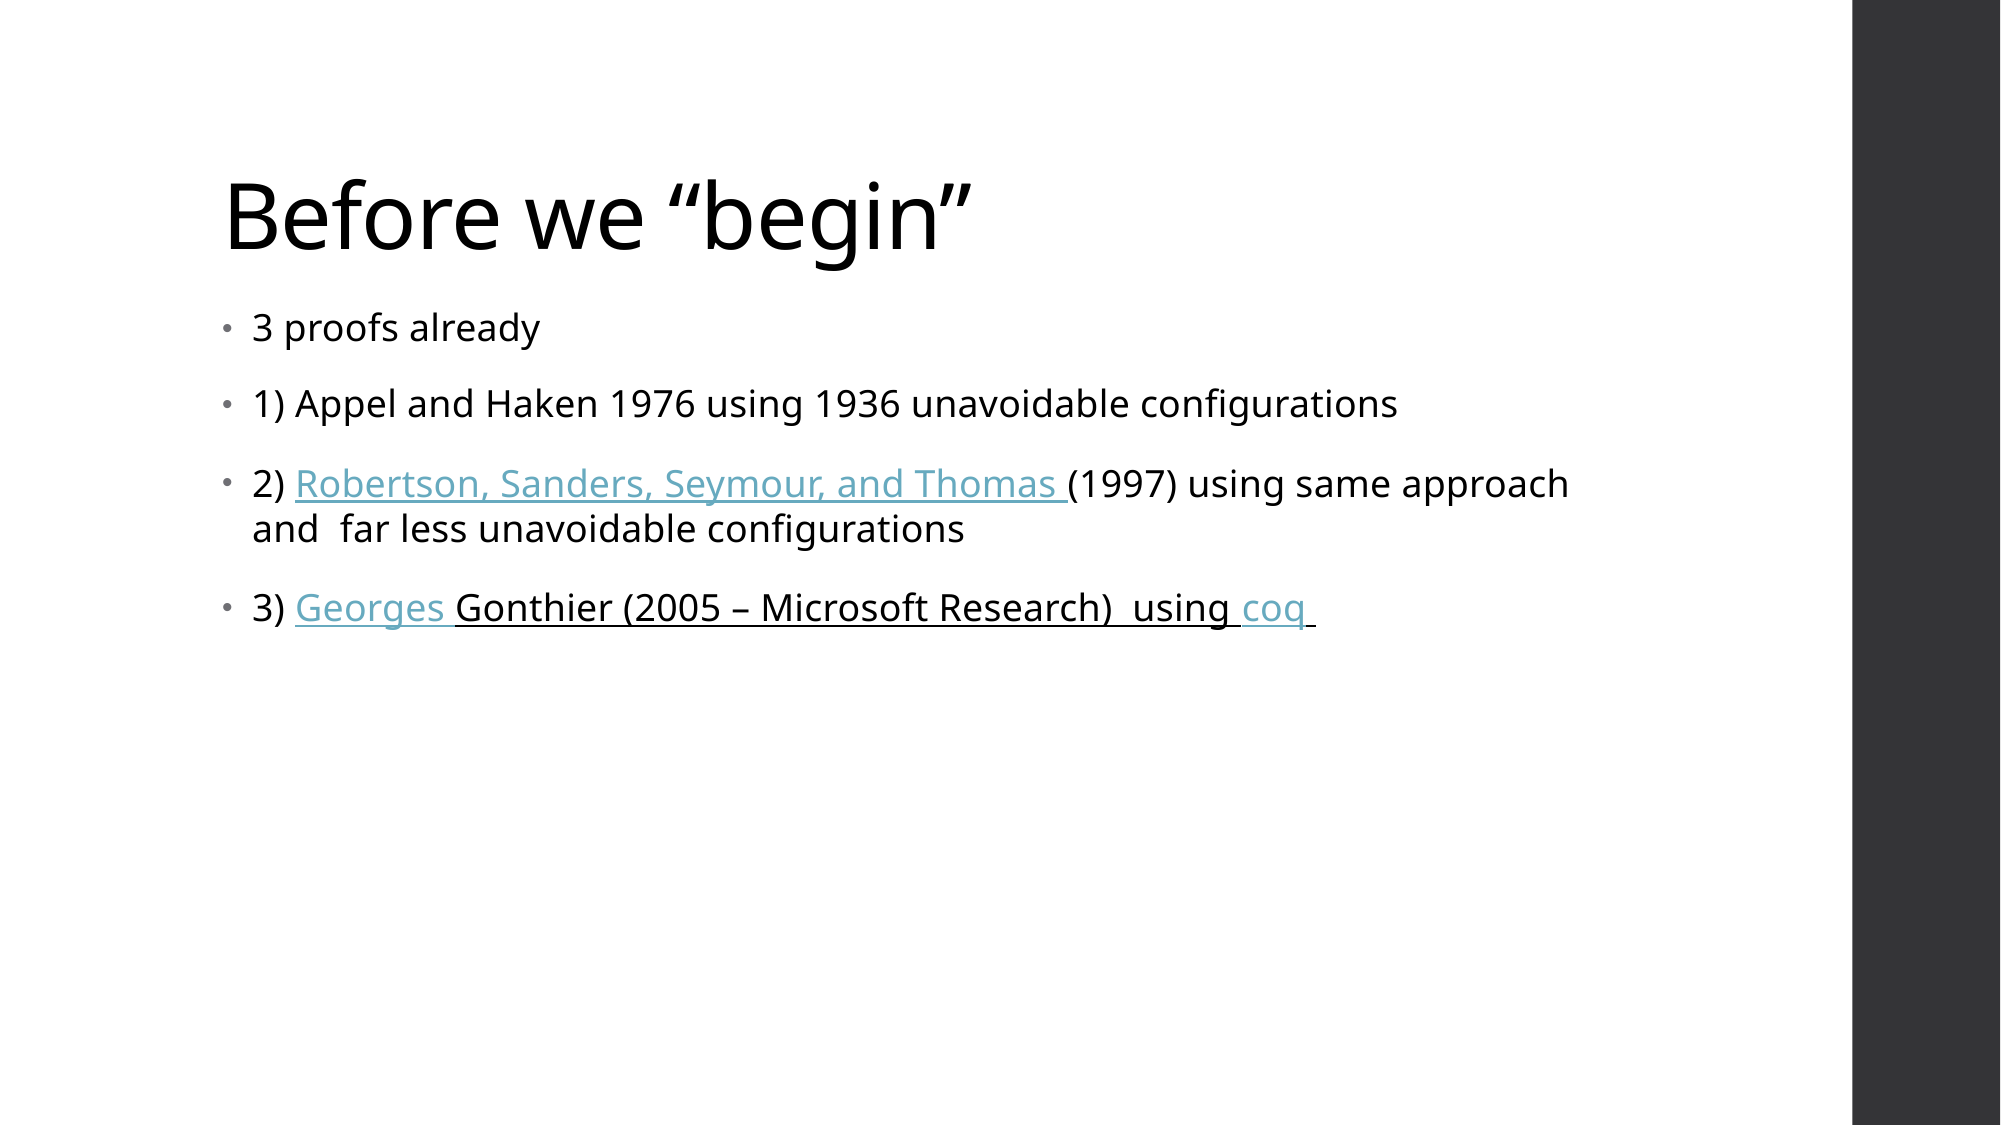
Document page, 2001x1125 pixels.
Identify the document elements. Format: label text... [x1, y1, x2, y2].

title Before we “begin” [206, 60, 1797, 278]
list 3 proofs already 1) Appel and Haken 1976 using 1936 unavoidable configurations 2) Robertson, Sanders, Seymour, and Thomas (1997) using same approach and far less unavoidable configurations 3) Georges Gonthier (2005 – Microsoft Research) using coq [206, 299, 1617, 1014]
